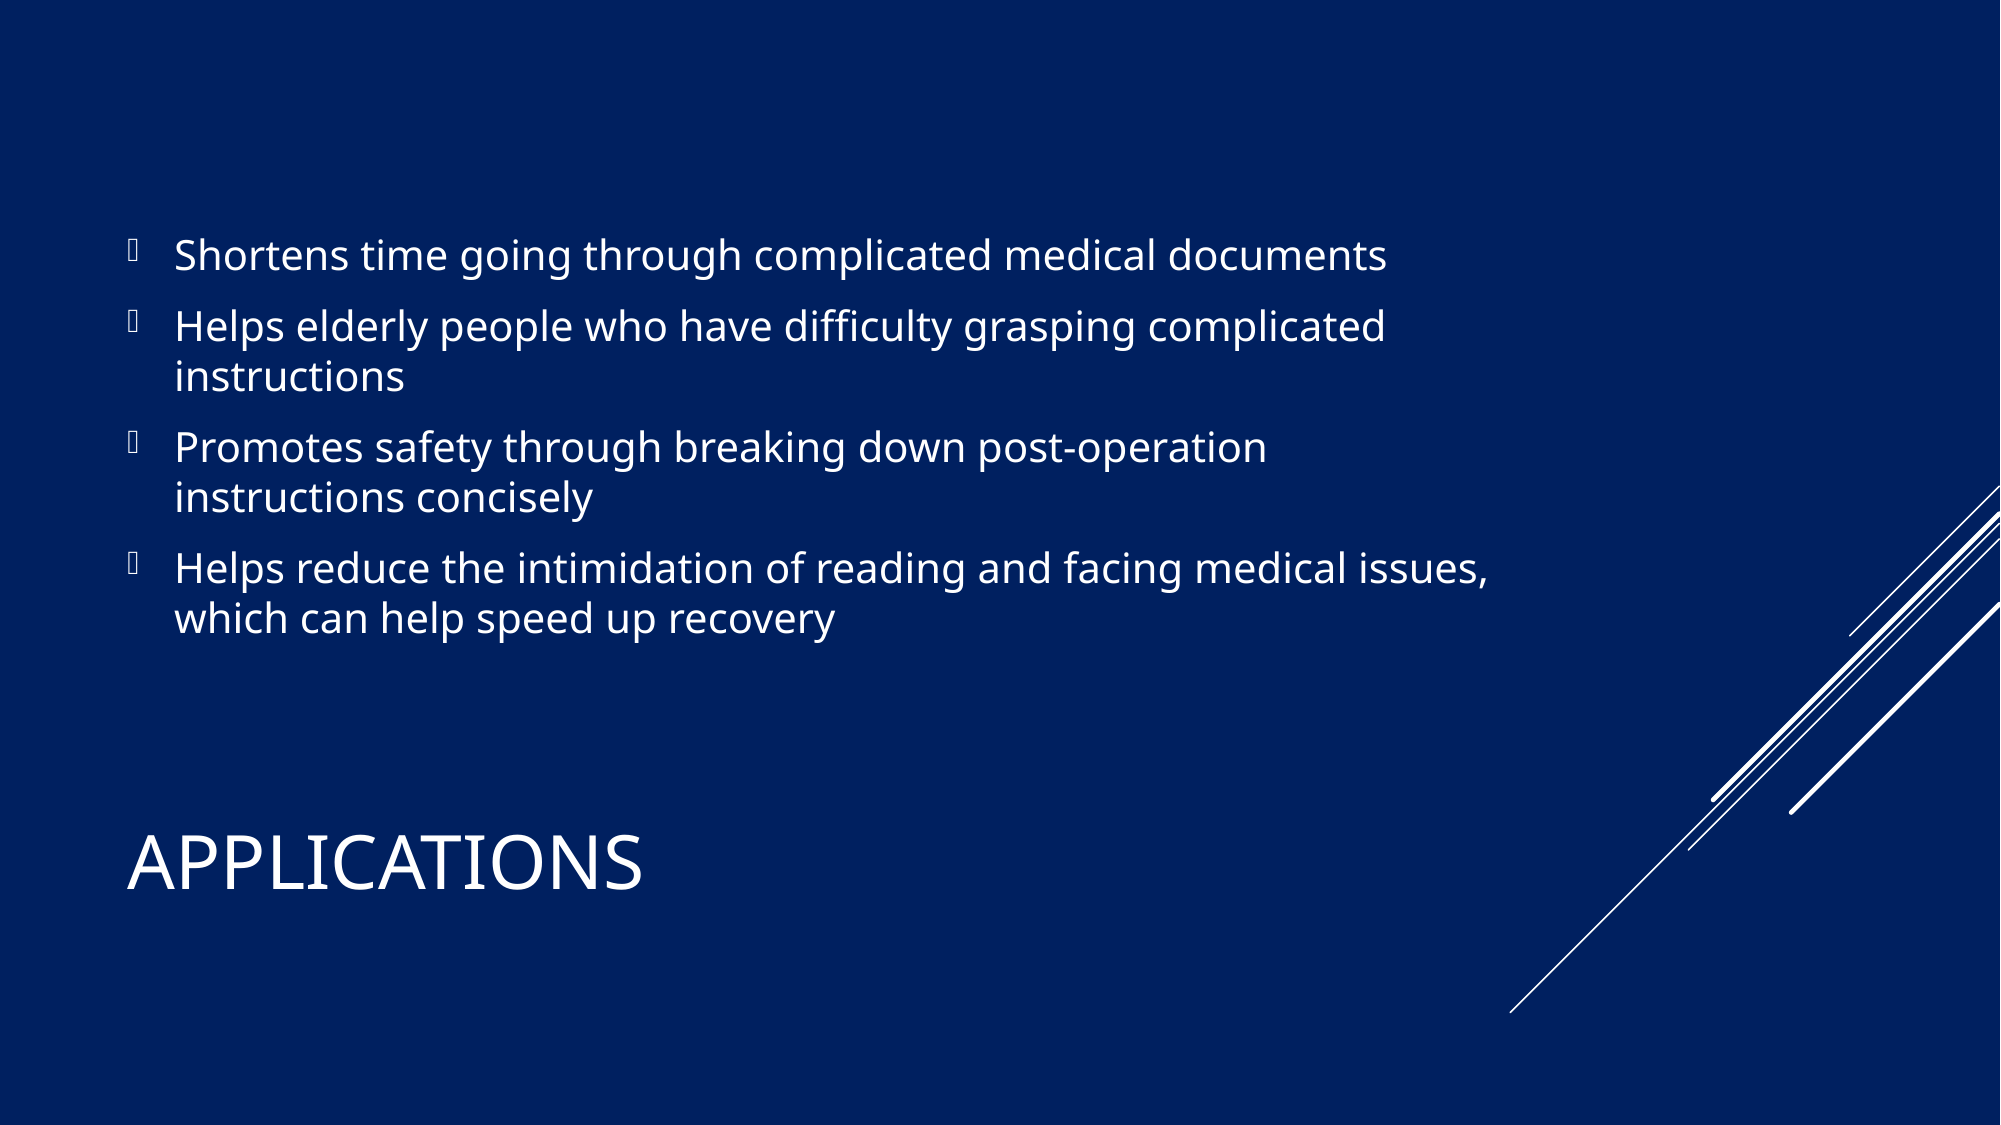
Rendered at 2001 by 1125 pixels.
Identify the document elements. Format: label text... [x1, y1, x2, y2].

list Shortens time going through complicated medical documents Helps elderly people who have difficulty grasping complicated instructions Promotes safety through breaking down post-operation instructions concisely Helps reduce the intimidation of reading and facing medical issues, which can help speed up recovery [112, 99, 1513, 771]
title Applications [112, 771, 1513, 984]
